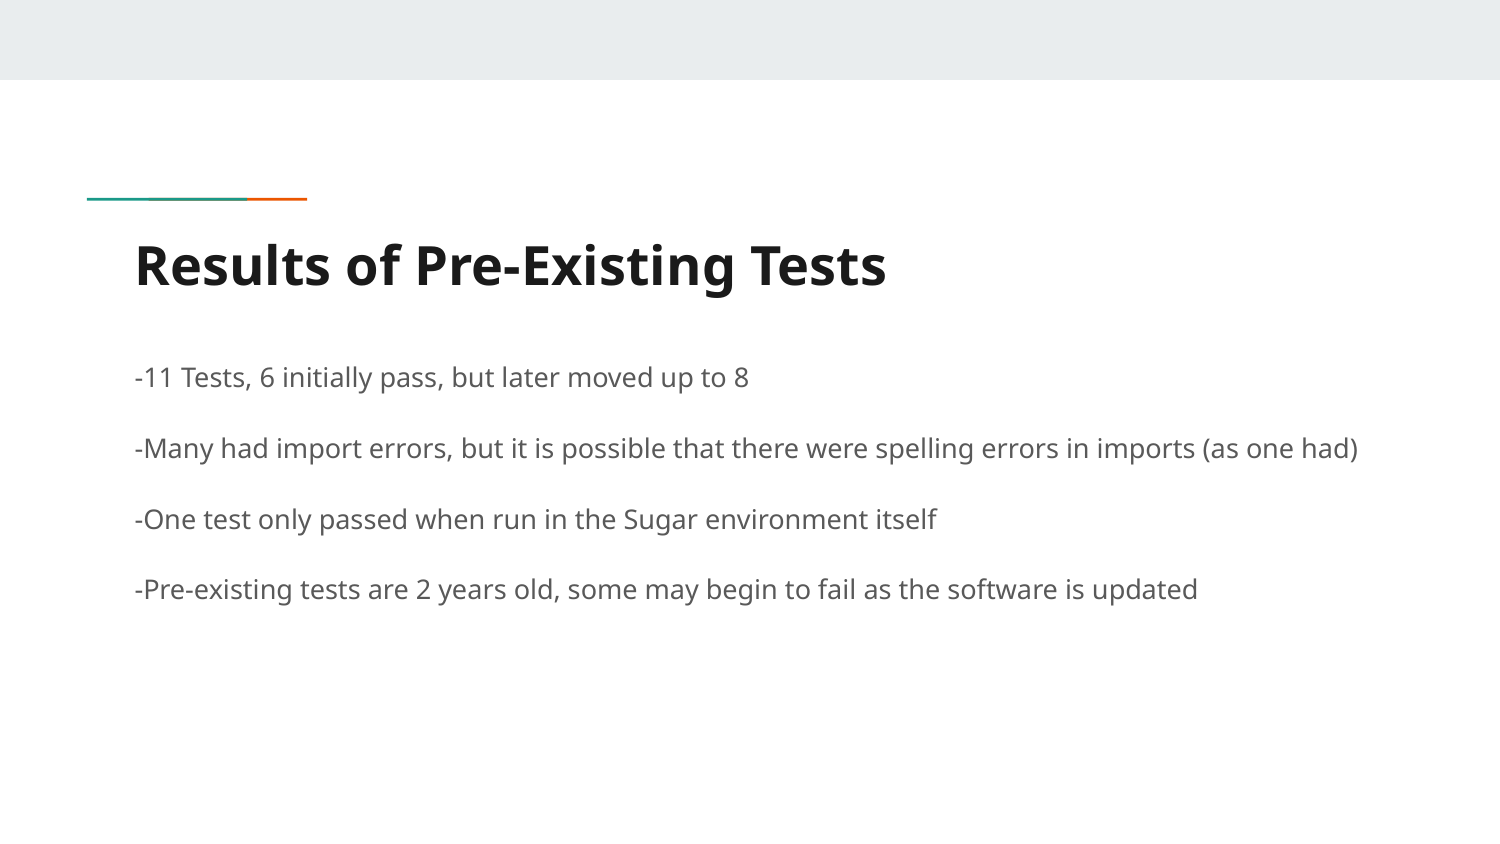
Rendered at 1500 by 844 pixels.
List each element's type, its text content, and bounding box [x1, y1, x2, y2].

list -11 Tests, 6 initially pass, but later moved up to 8 -Many had import errors, but it is possible that there were spelling errors in imports (as one had) -One test only passed when run in the Sugar environment itself -Pre-existing tests are 2 years old, some may begin to fail as the software is updated [119, 341, 1381, 712]
title Results of Pre-Existing Tests [119, 216, 1381, 305]
